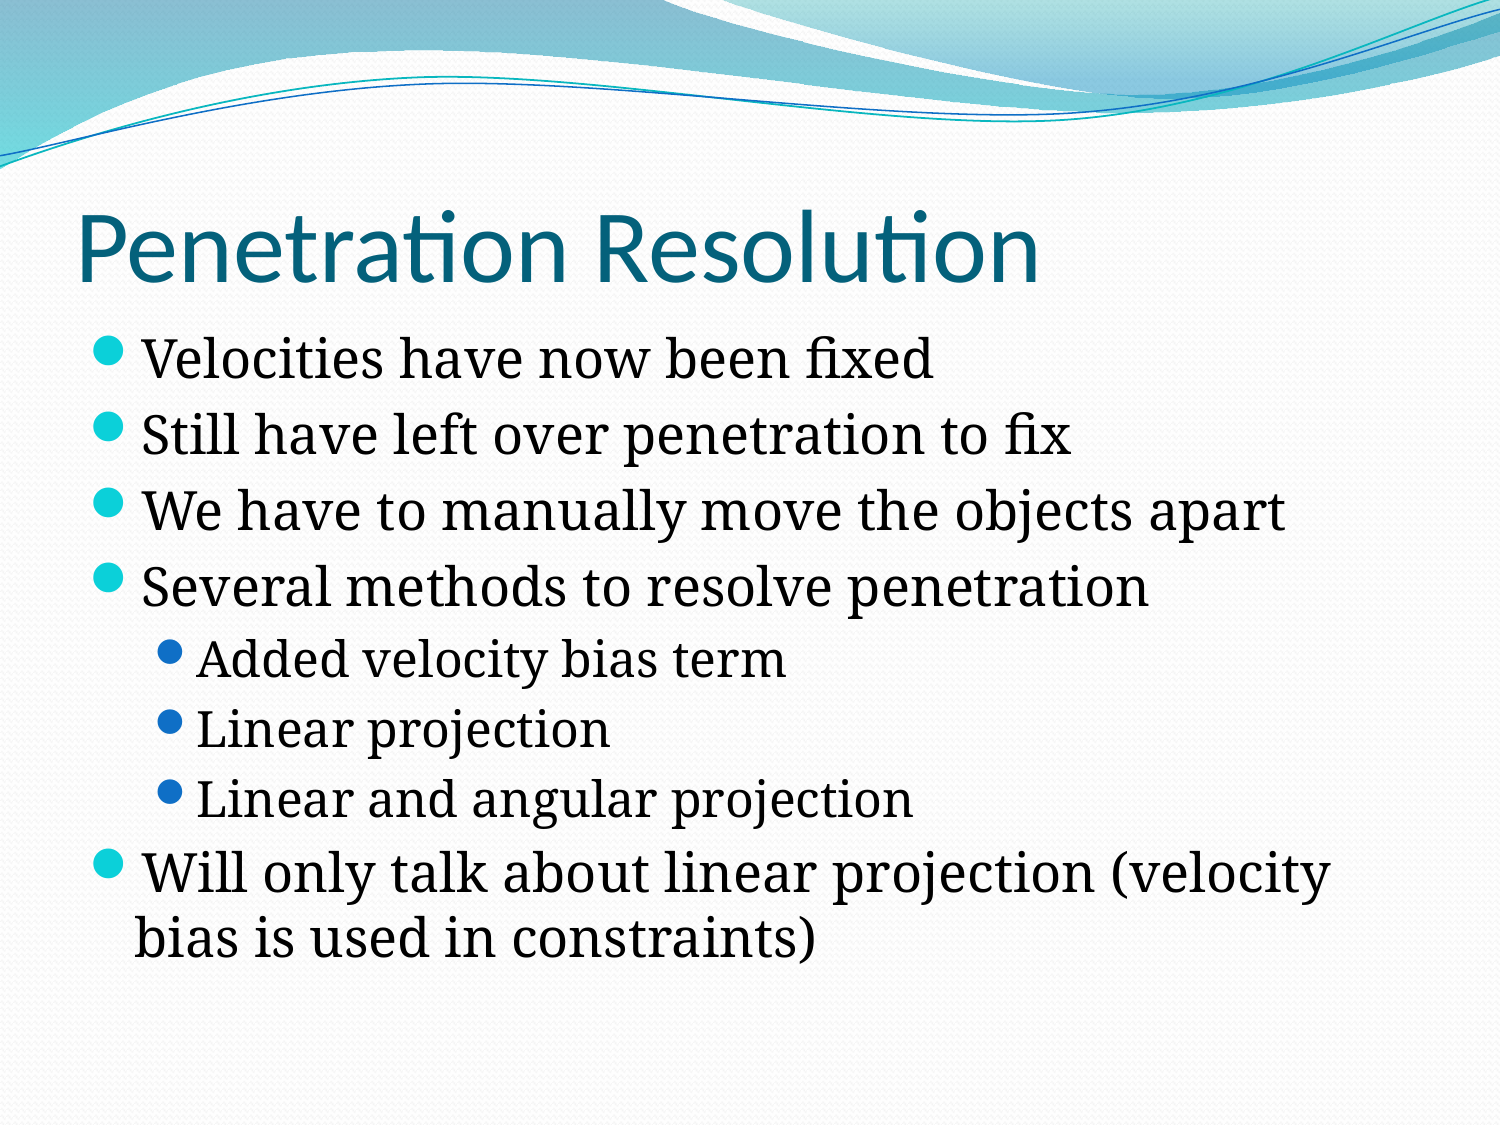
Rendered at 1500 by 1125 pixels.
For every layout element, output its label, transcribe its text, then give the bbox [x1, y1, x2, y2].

title Penetration Resolution [75, 115, 1425, 303]
list Velocities have now been fixed Still have left over penetration to fix We have to manually move the objects apart Several methods to resolve penetration Added velocity bias term Linear projection Linear and angular projection Will only talk about linear projection (velocity bias is used in constraints) [75, 317, 1425, 1038]
